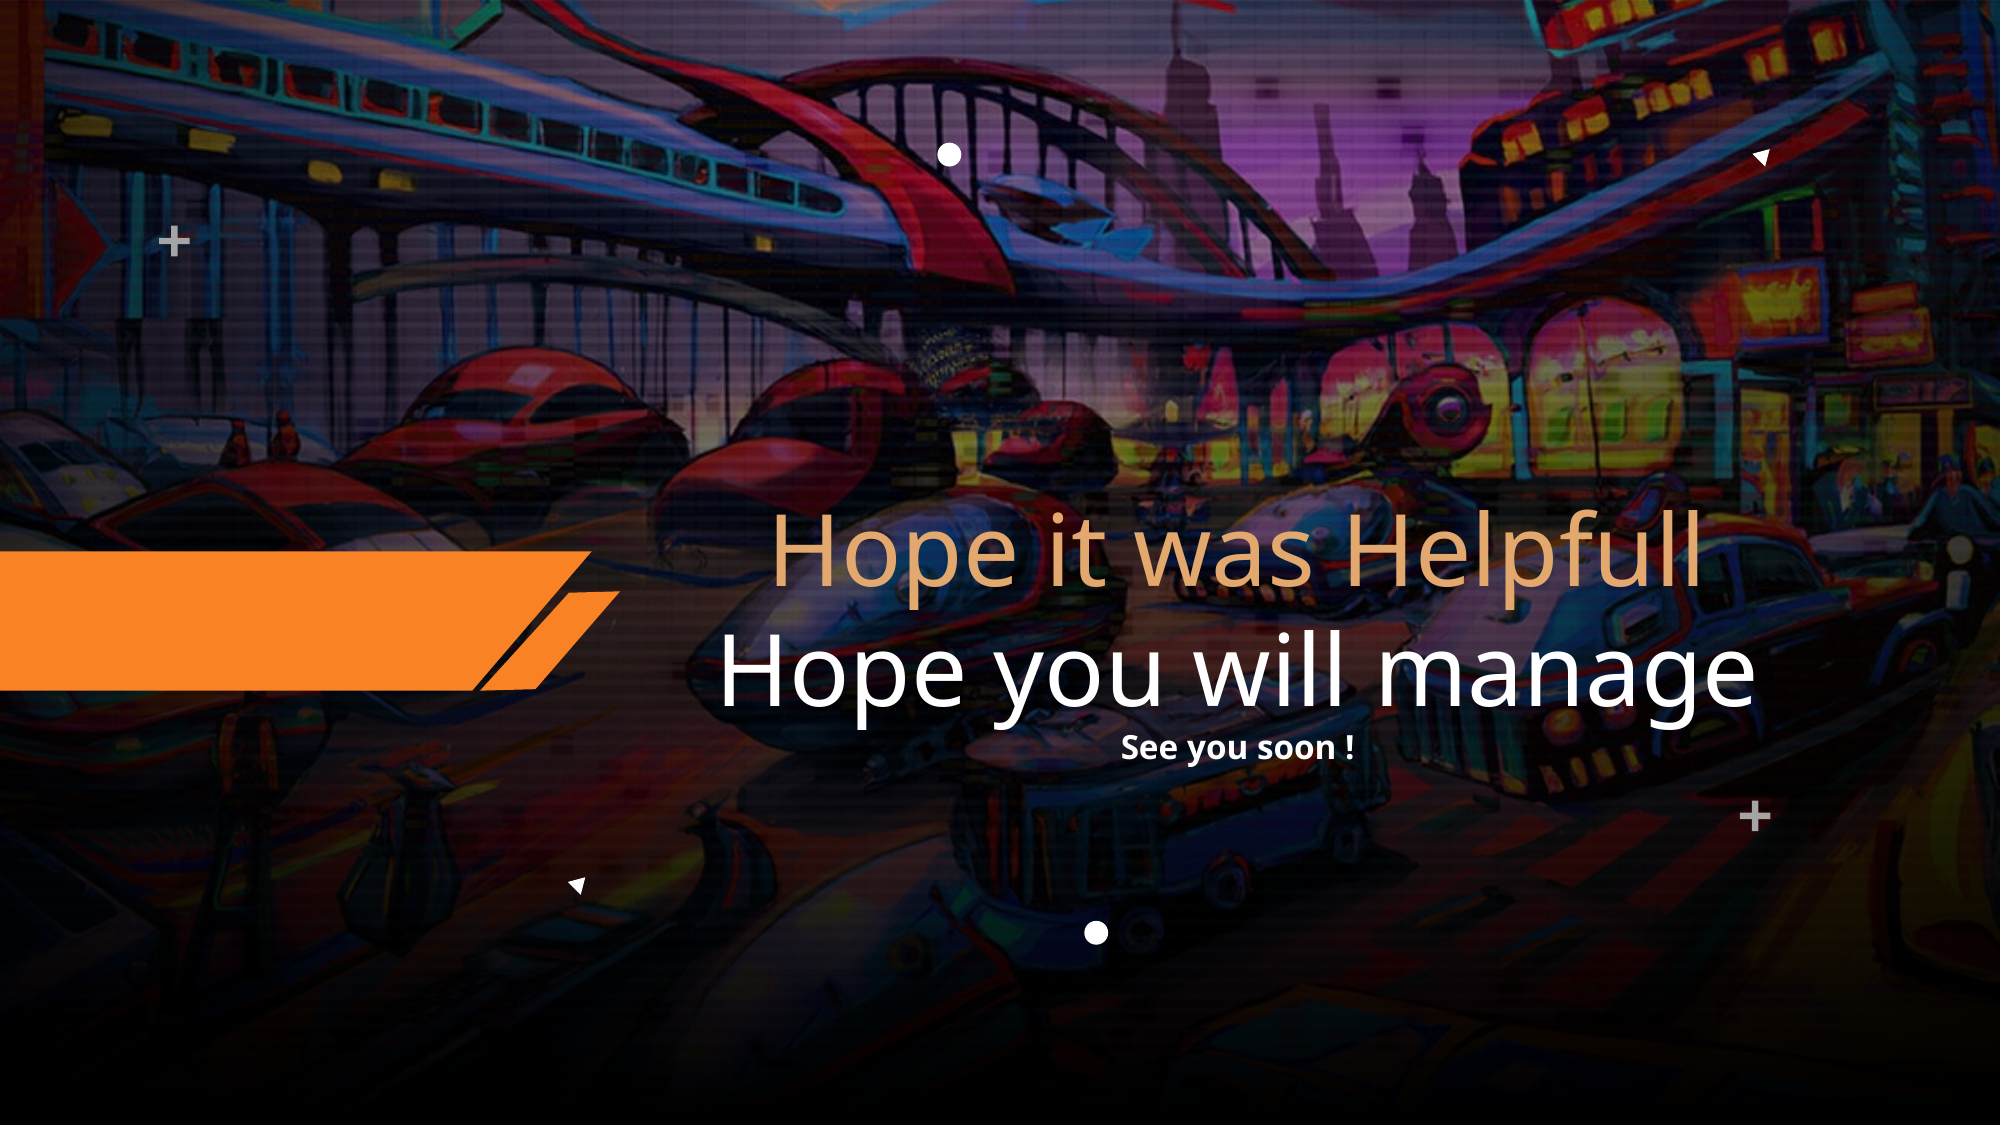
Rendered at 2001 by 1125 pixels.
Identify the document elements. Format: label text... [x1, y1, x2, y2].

text_box [158, 225, 191, 257]
text_box [936, 141, 963, 168]
text_box [1750, 147, 1772, 169]
text_box Hope it was Helpfull Hope you will manage See you soon ! [663, 479, 1812, 774]
text_box [565, 875, 587, 897]
text_box [477, 590, 623, 692]
text_box [1739, 800, 1771, 832]
text_box [0, 0, 2000, 1125]
text_box [0, 550, 595, 692]
text_box [1083, 919, 1110, 946]
